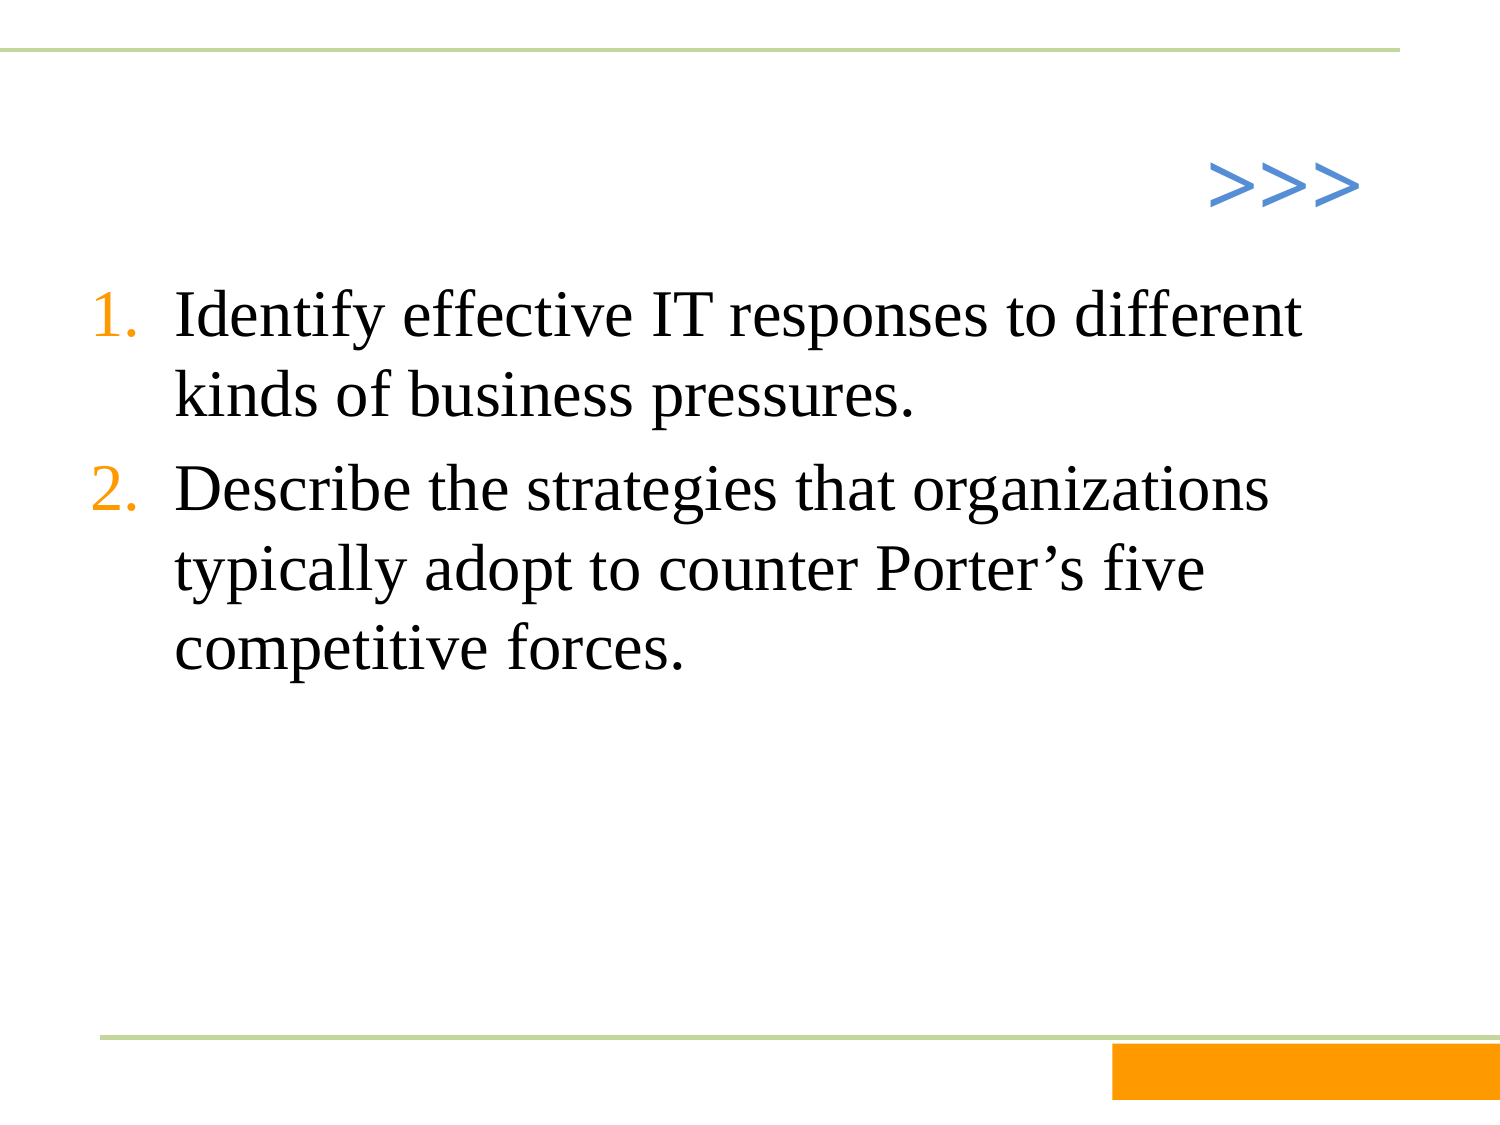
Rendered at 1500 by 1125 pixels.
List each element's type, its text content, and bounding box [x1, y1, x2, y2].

list Identify effective IT responses to different kinds of business pressures. Describe the strategies that organizations typically adopt to counter Porter’s five competitive forces. [75, 262, 1425, 1005]
